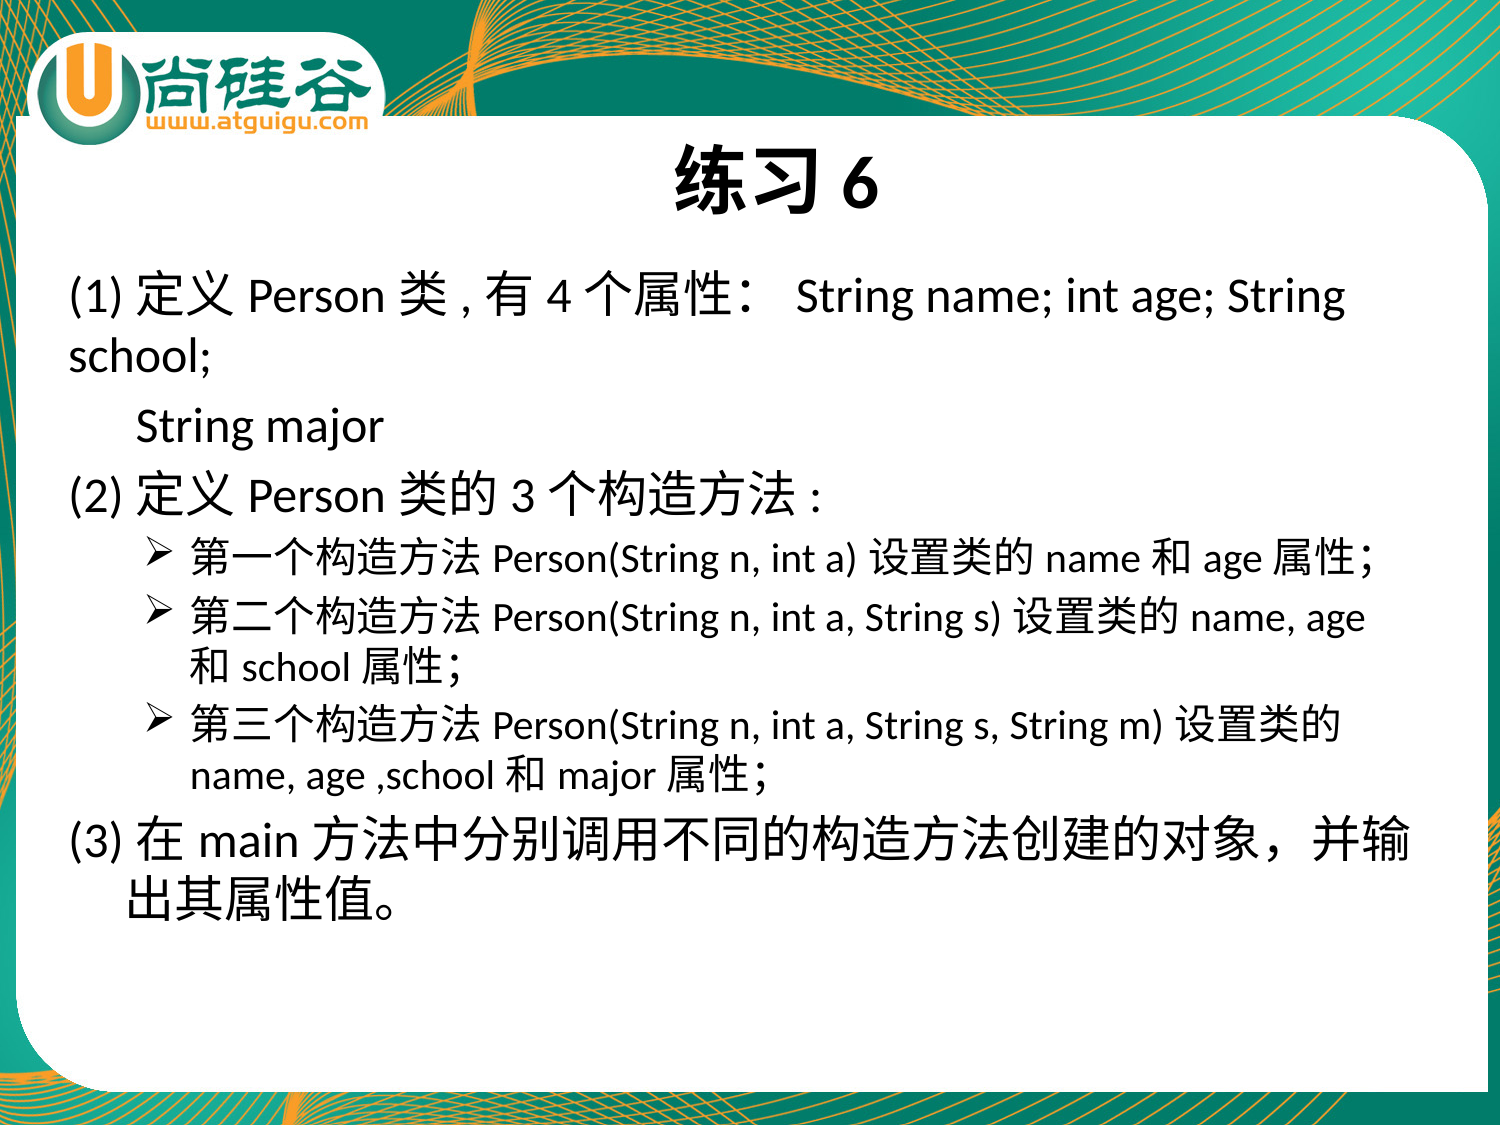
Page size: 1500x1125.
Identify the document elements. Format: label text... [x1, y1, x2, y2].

title 练习6 [466, 125, 1087, 232]
list (1)定义Person类,有4个属性：String name; int age; String school; String major (2)定义Person类的3个构造方法: 第一个构造方法Person(String n, int a)设置类的name和age属性； 第二个构造方法Person(String n, int a, String s)设置类的name, age 和school属性； 第三个构造方法Person(String n, int a, String s, String m)设置类的name, age ,school和major属性； (3)在main方法中分别调用不同的构造方法创建的对象，并输出其属性值。 [53, 255, 1430, 929]
picture [0, 0, 1500, 1125]
